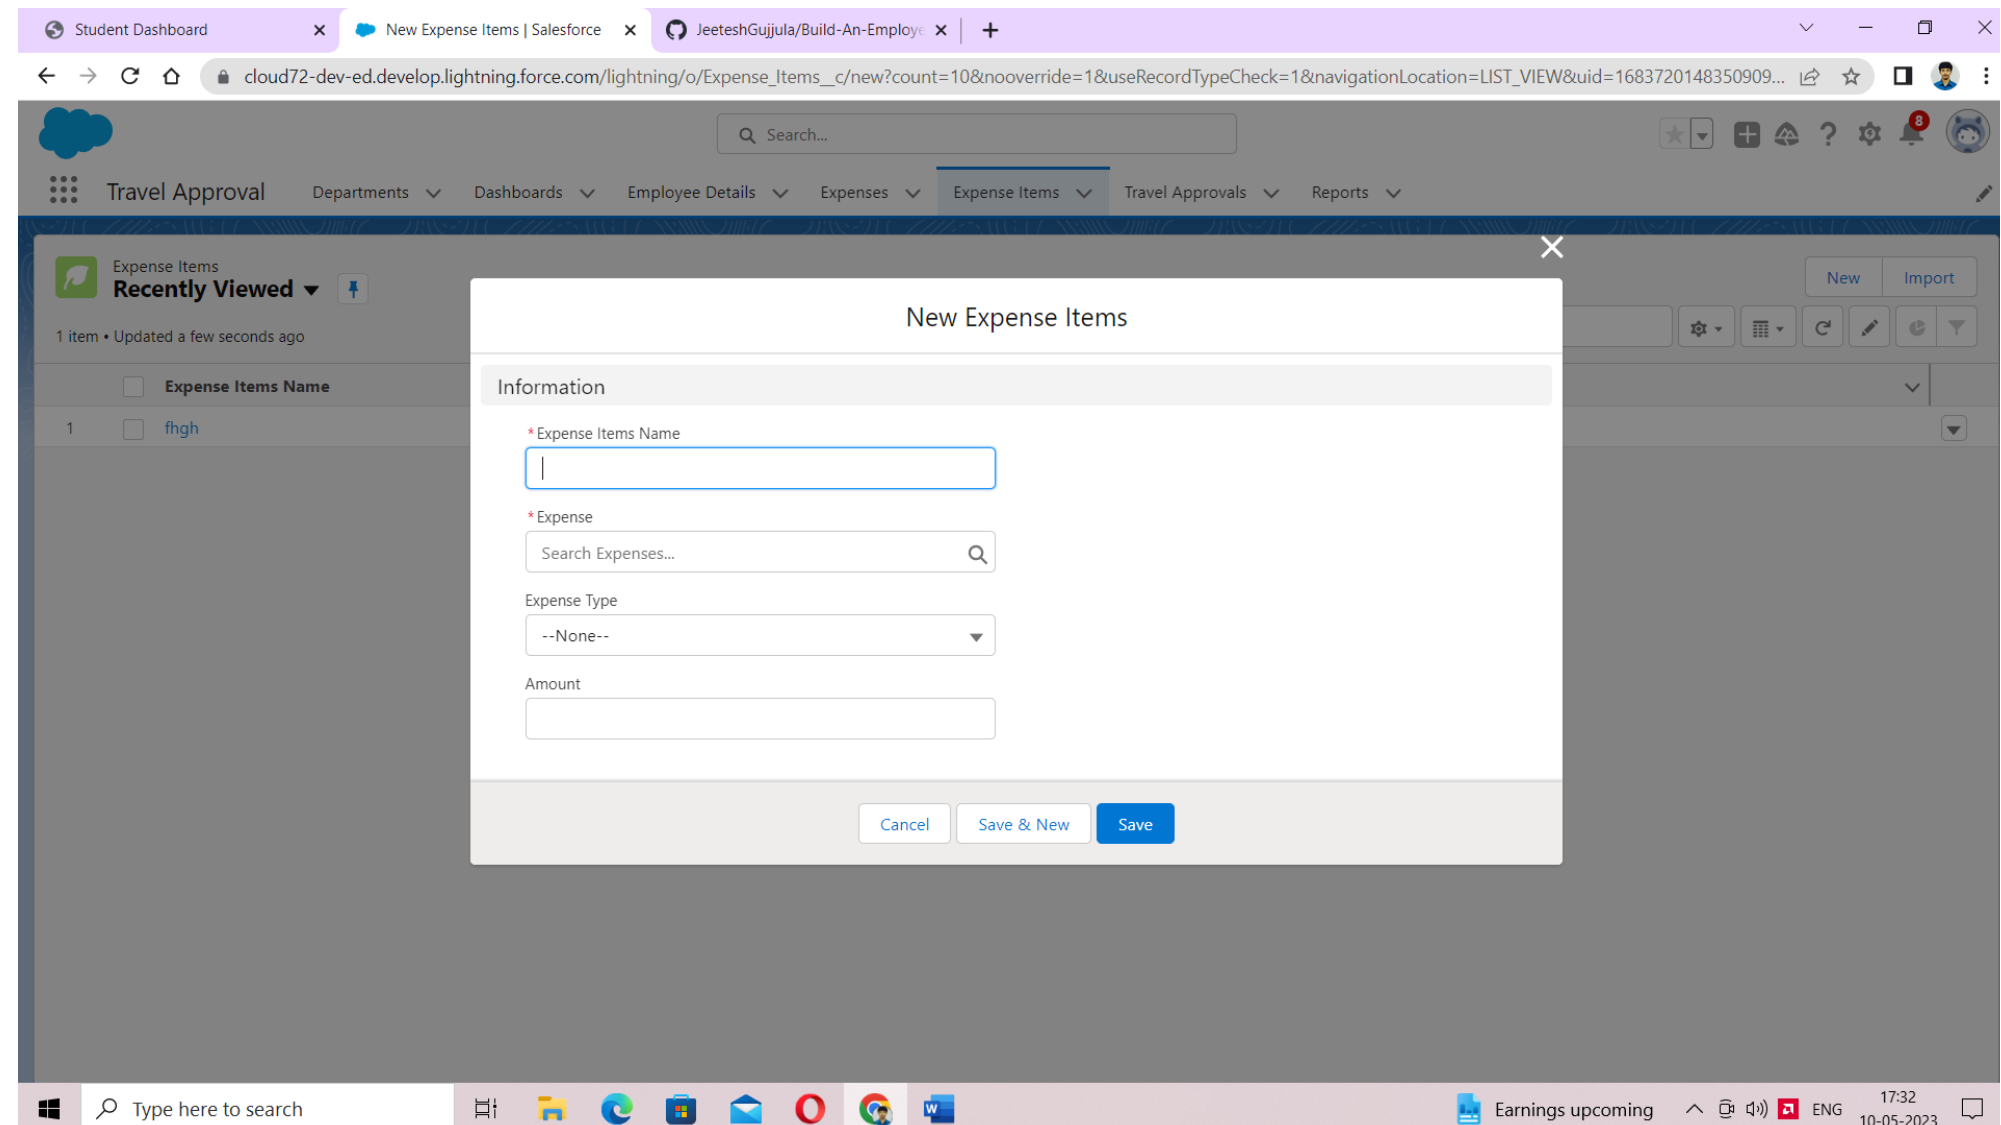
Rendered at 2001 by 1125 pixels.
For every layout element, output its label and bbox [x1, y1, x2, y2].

list [18, 8, 2000, 1125]
